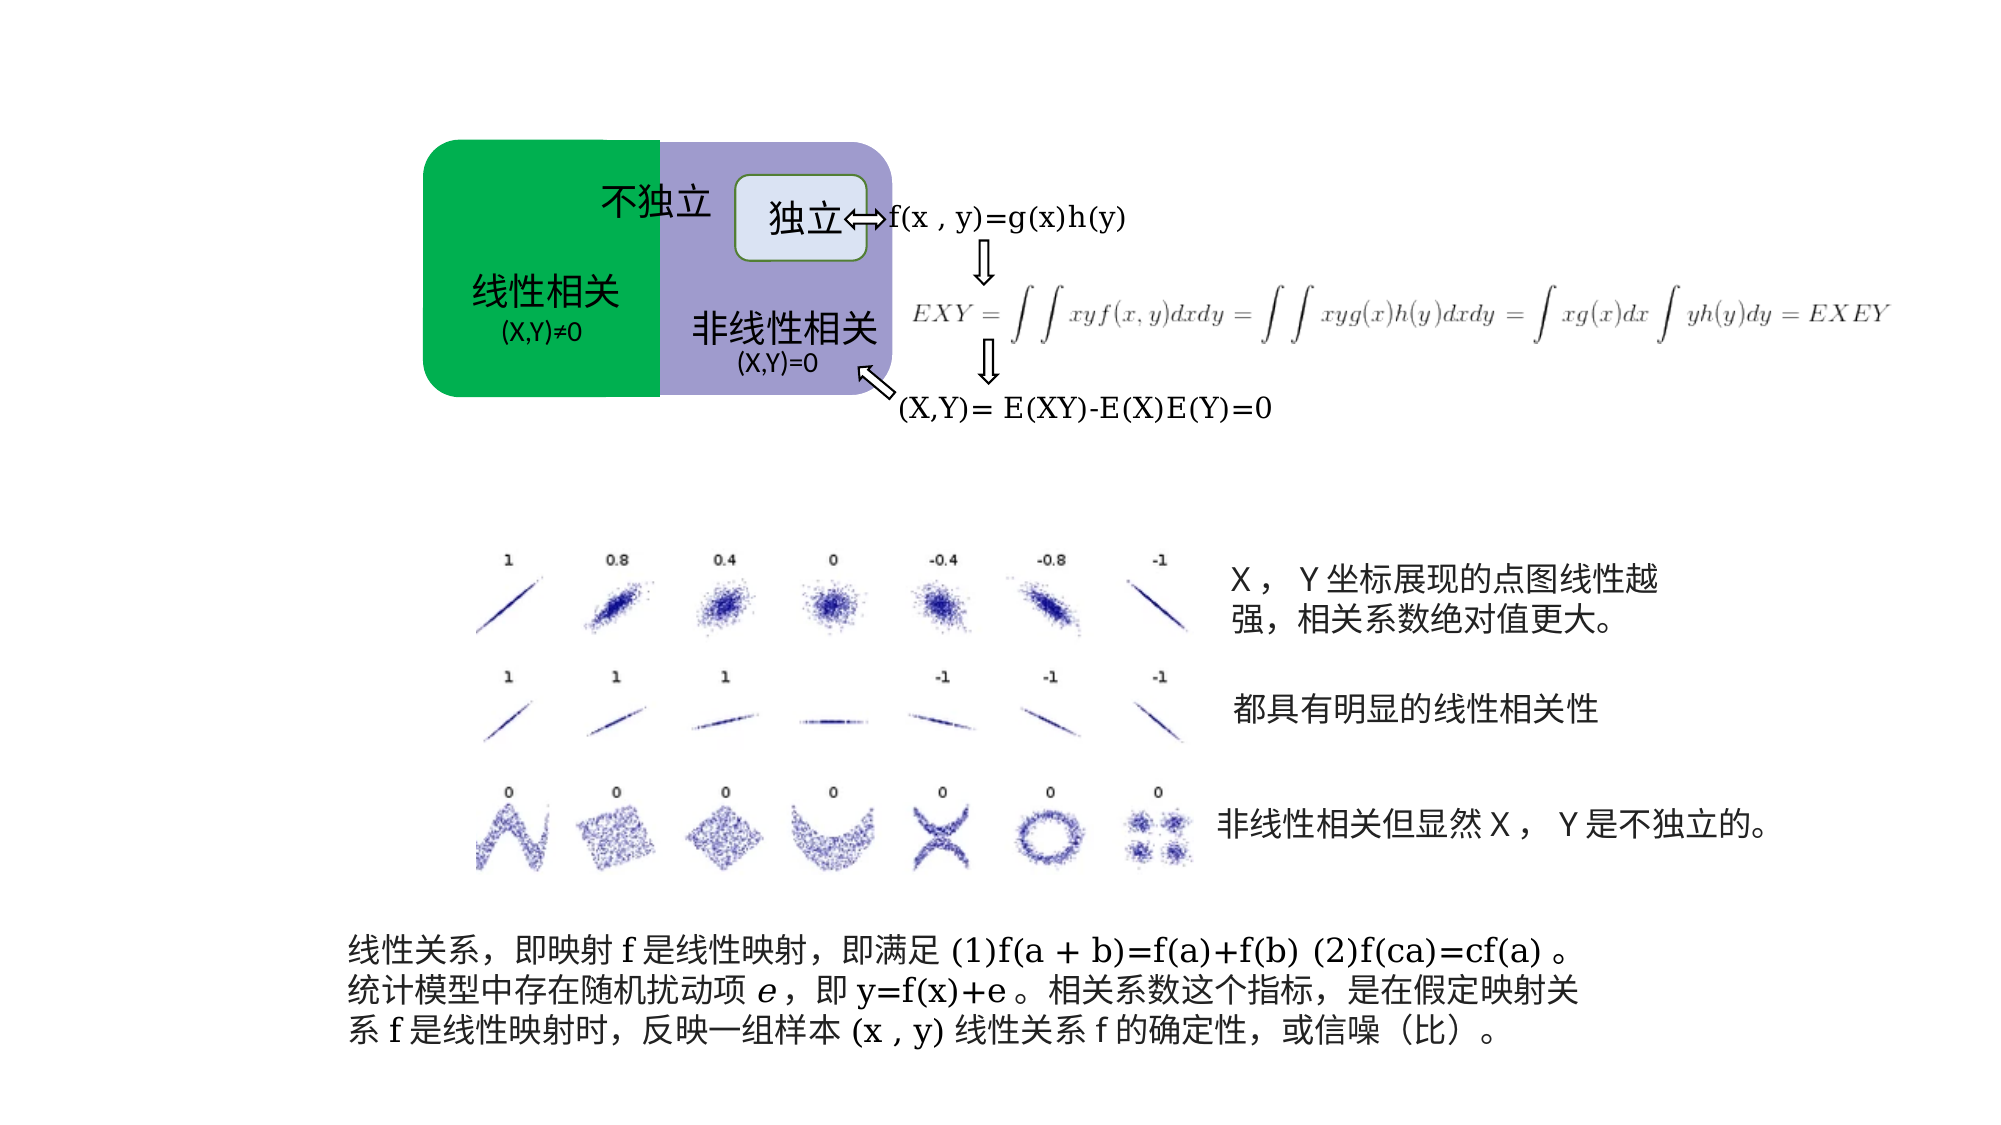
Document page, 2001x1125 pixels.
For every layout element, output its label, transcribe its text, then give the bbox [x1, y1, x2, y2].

picture [476, 533, 1194, 889]
text_box 都具有明显的线性相关性 [1218, 680, 1615, 736]
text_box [424, 140, 896, 397]
text_box [977, 344, 1000, 386]
text_box [972, 239, 996, 284]
text_box 线性关系，即映射f是线性映射，即满足(1)f(a + b)=f(a)+f(b) (2)f(ca)=cf(a)。 统计模型中存在随机扰动项e，即y=f(x)+e。相关系数这个指标，是在假定映射关系f是线性映射时，反映一组样本(x , y)线性关系f的确定性，或信噪（比）。 [333, 921, 1628, 1056]
text_box X，Y坐标展现的点图线性越强，相关系数绝对值更大。 [1216, 551, 1693, 646]
picture [911, 284, 1892, 344]
text_box f(x , y)=g(x)h(y) [896, 190, 1144, 241]
text_box 非线性相关但显然X，Y是不独立的。 [1201, 795, 1801, 851]
